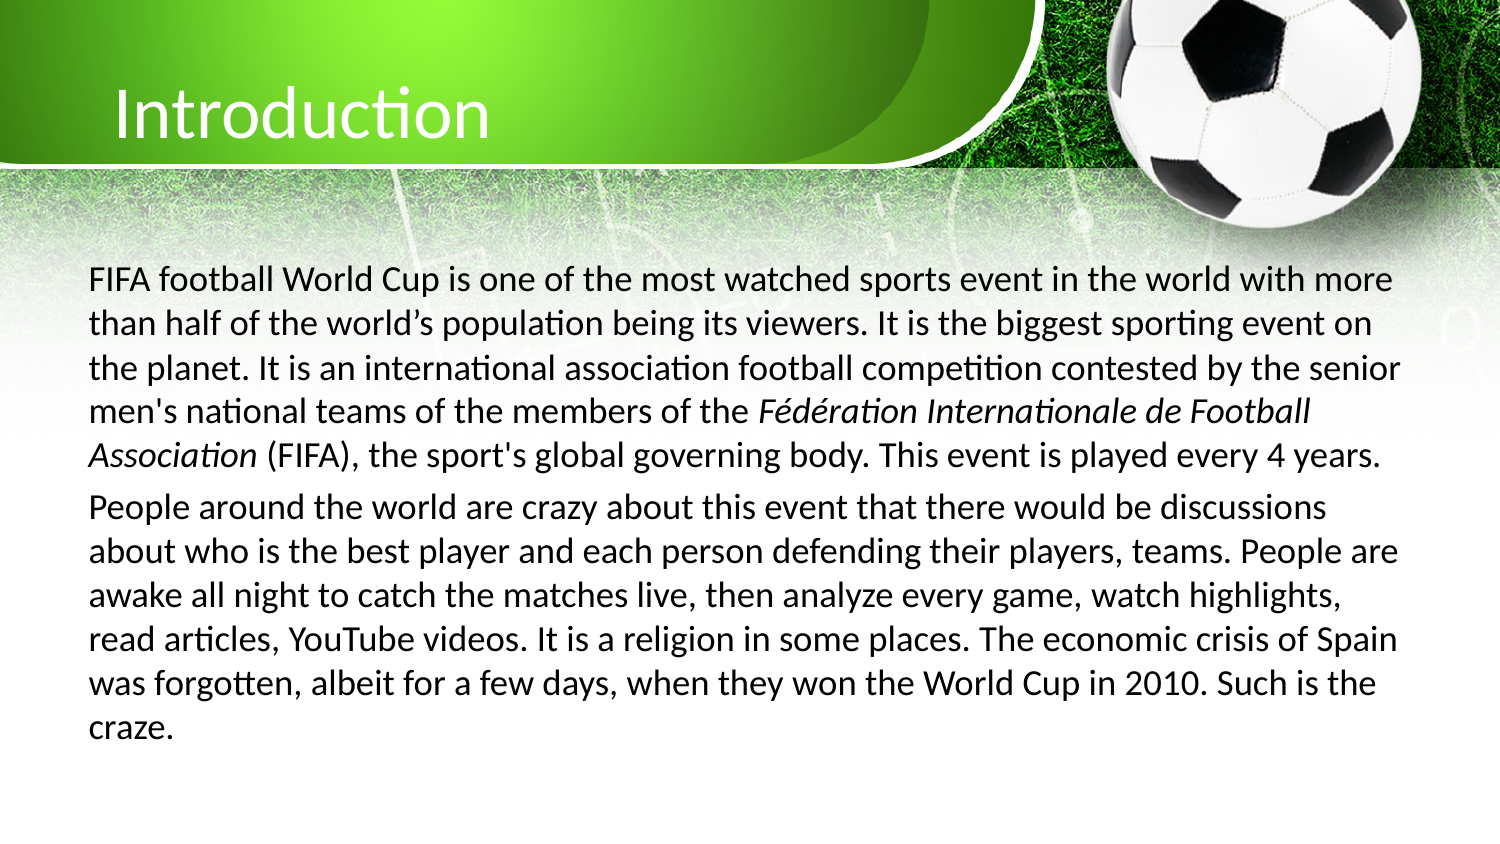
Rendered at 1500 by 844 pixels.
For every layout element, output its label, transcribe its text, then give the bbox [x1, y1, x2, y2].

picture [0, 0, 1500, 844]
list FIFA football World Cup is one of the most watched sports event in the world with more than half of the world’s population being its viewers. It is the biggest sporting event on the planet. It is an international association football competition contested by the senior men's national teams of the members of the Fédération Internationale de Football Association (FIFA), the sport's global governing body. This event is played every 4 years. People around the world are crazy about this event that there would be discussions about who is the best player and each person defending their players, teams. People are awake all night to catch the matches live, then analyze every game, watch highlights, read articles, YouTube videos. It is a religion in some places. The economic crisis of Spain was forgotten, albeit for a few days, when they won the World Cup in 2010. Such is the craze. [73, 196, 1427, 798]
title Introduction [98, 46, 1402, 172]
